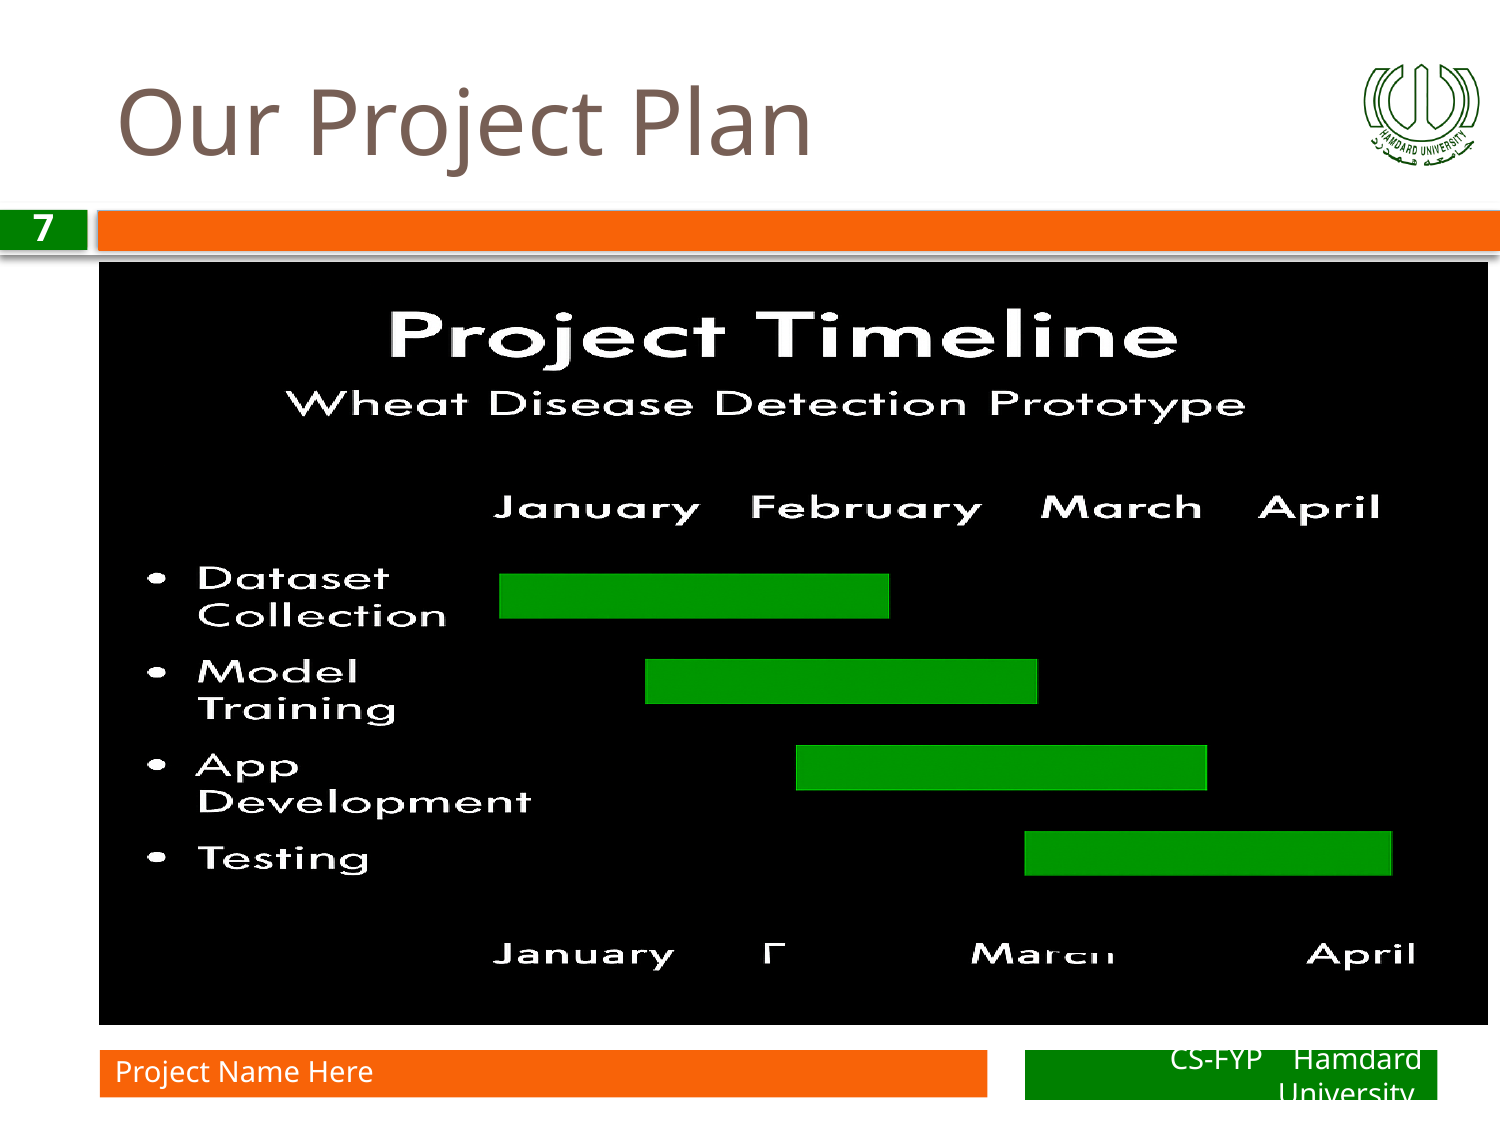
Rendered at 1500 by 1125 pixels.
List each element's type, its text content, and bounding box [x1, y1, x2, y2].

title Our Project Plan [100, 37, 1350, 200]
picture [1362, 62, 1483, 168]
slide_number 7 [0, 209, 88, 250]
footer Project Name Here [99, 1050, 988, 1098]
slide_number CS-FYP Hamdard University [1025, 1050, 1438, 1100]
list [99, 262, 1488, 1026]
